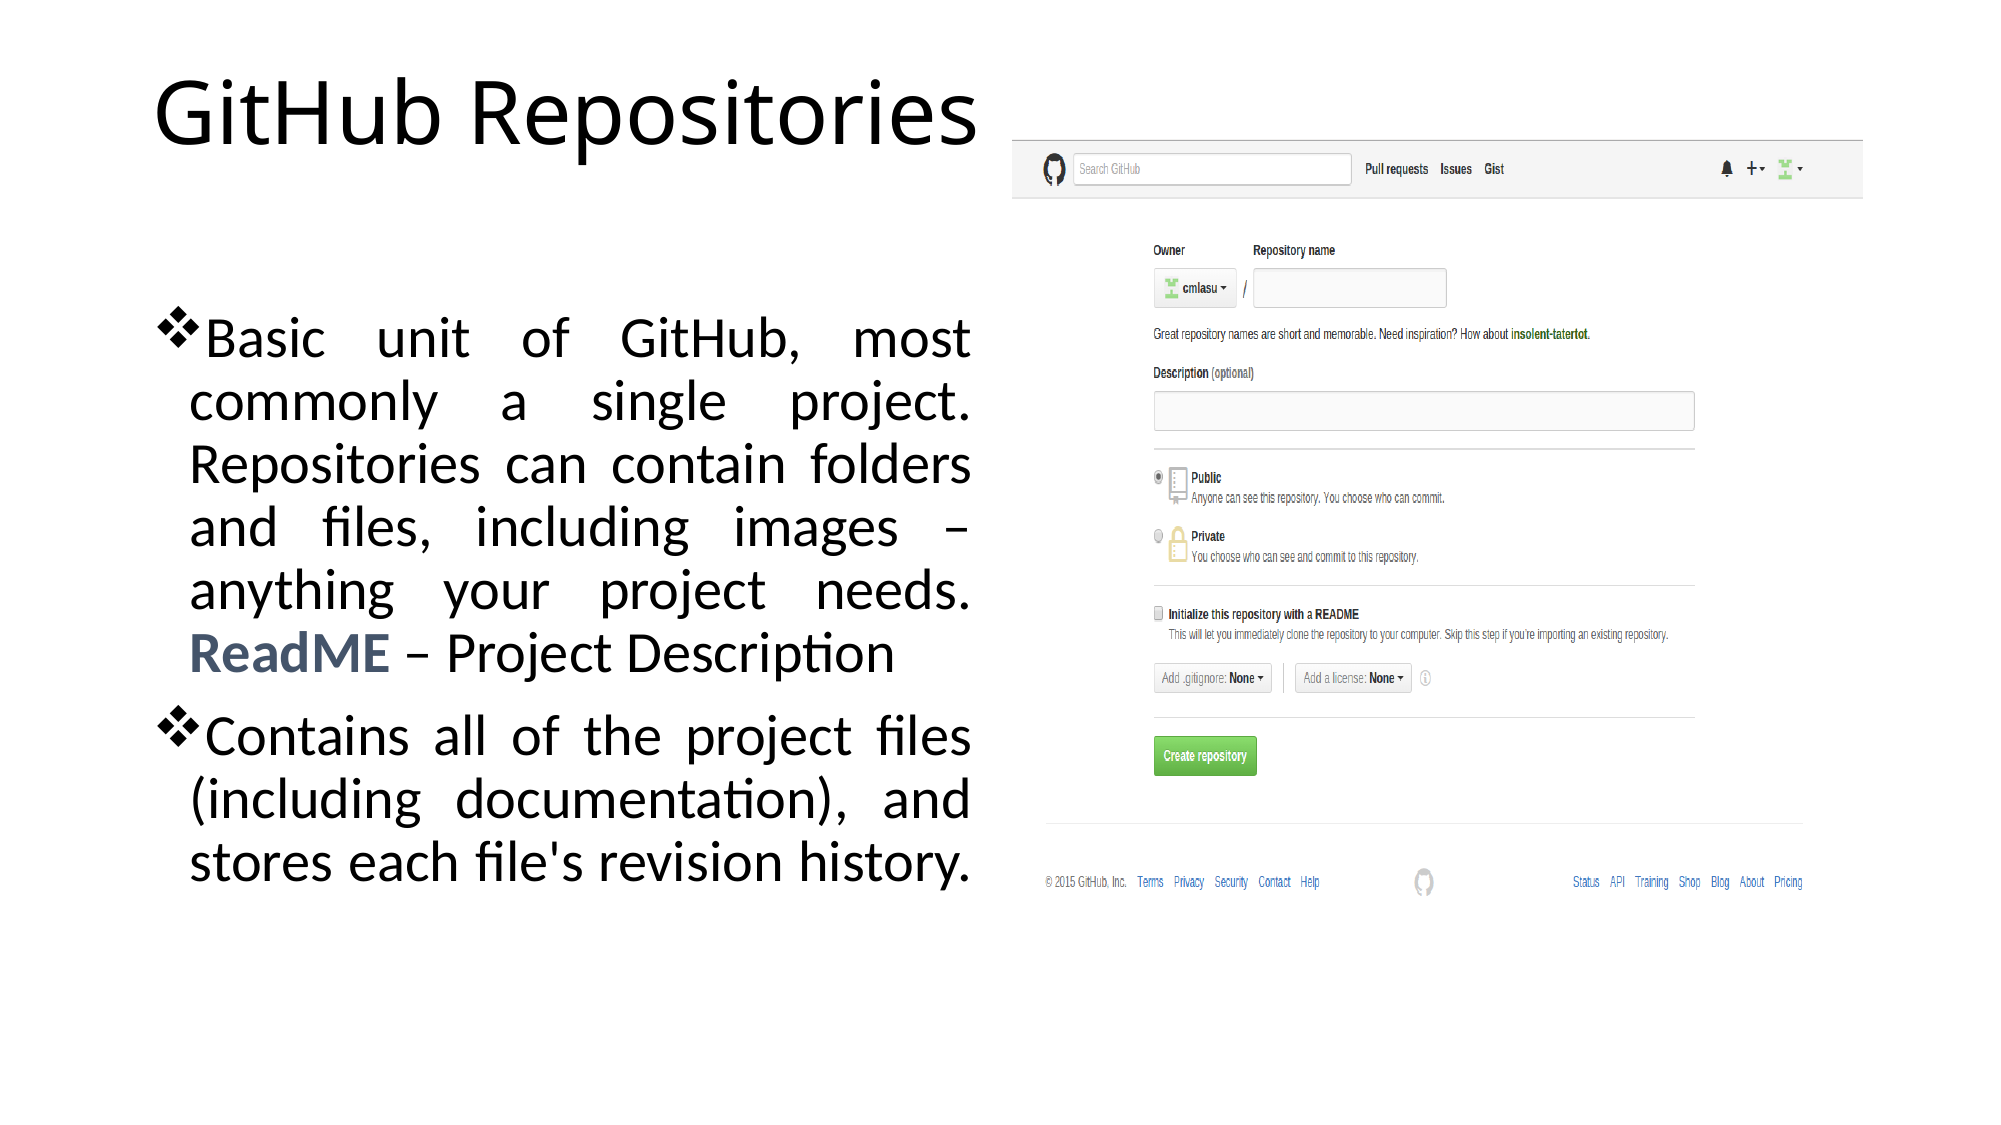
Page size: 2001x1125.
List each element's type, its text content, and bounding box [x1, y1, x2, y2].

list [1012, 139, 1863, 985]
title GitHub Repositories [137, 59, 1863, 278]
list Basic unit of GitHub, most commonly a single project. Repositories can contain folders and files, including images – anything your project needs. ReadME – Project Description Contains all of the project files (including documentation), and stores each file's revision history. [137, 299, 988, 1014]
